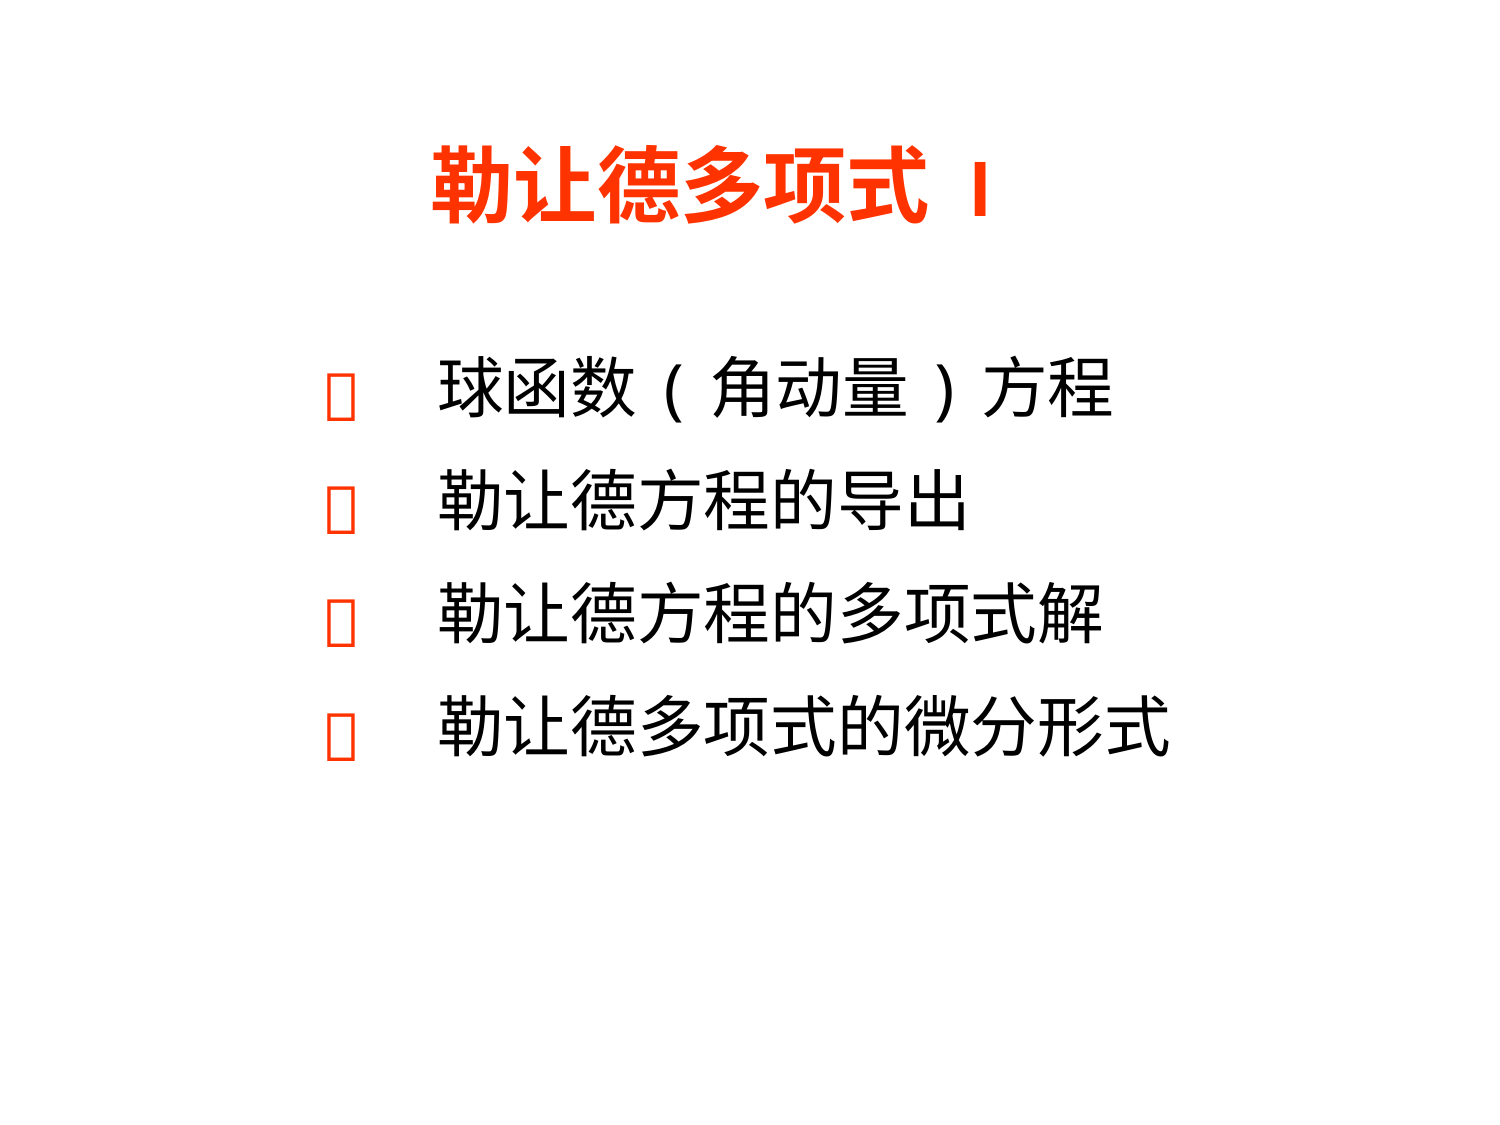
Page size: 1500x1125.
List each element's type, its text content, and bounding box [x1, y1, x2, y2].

text_box 勒让德多项式 I [289, 125, 1134, 241]
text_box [306, 337, 1288, 808]
